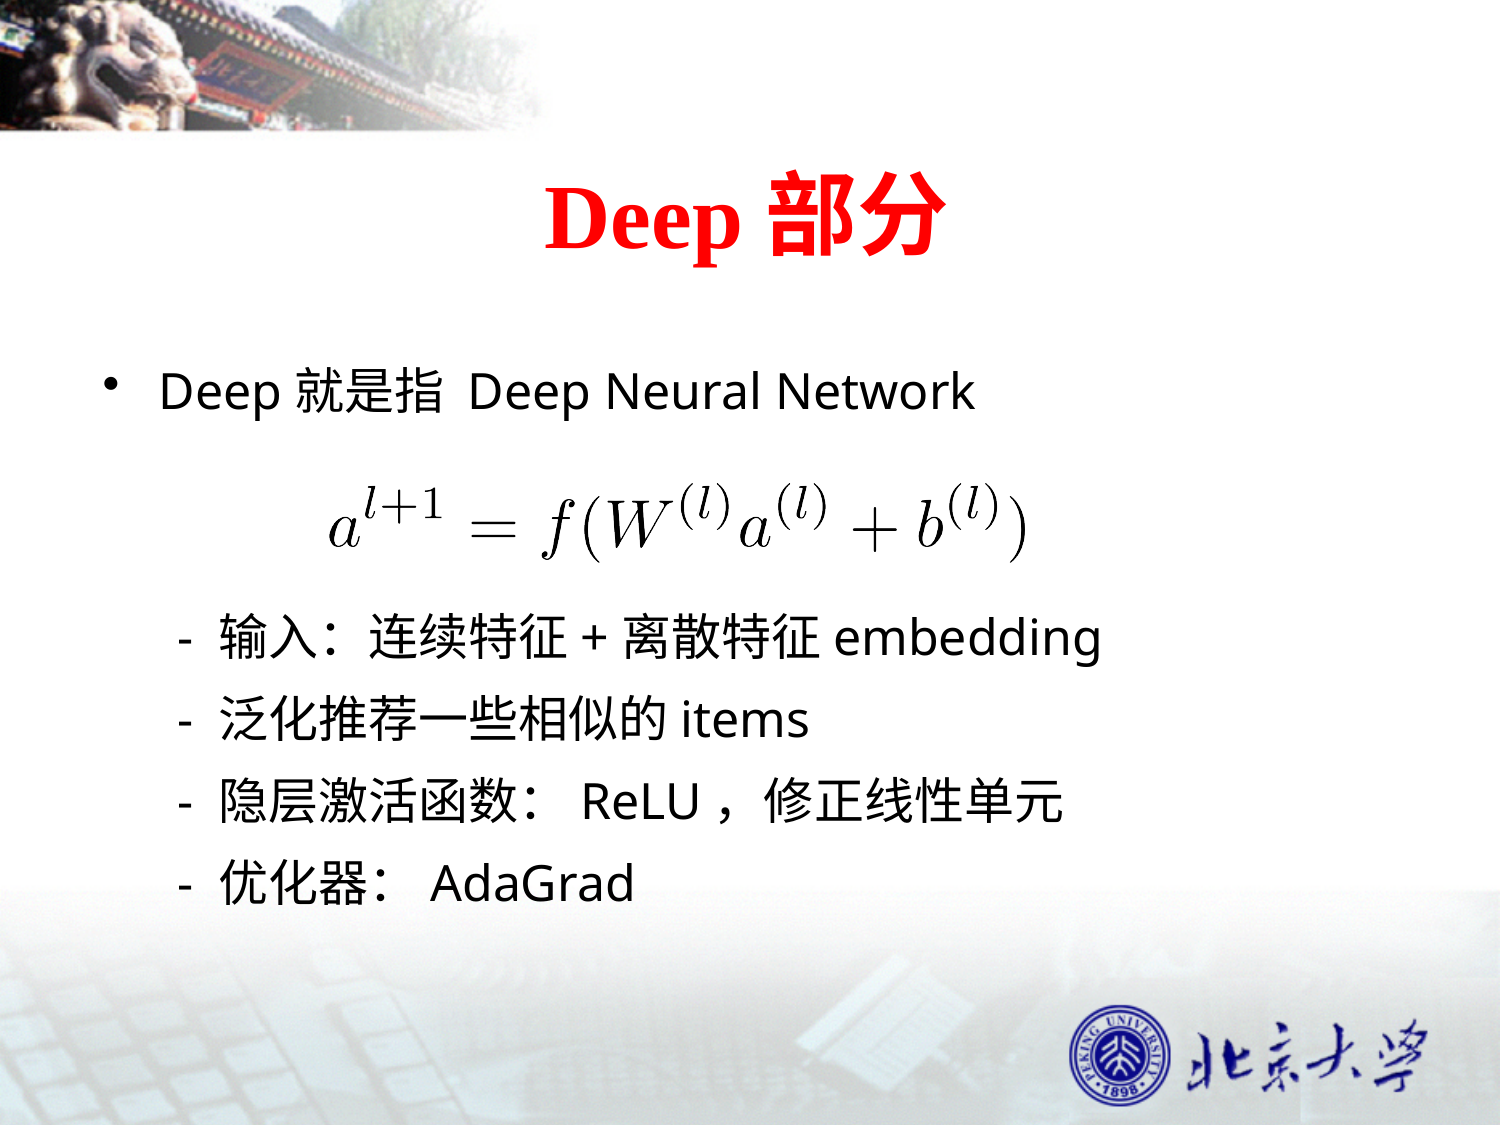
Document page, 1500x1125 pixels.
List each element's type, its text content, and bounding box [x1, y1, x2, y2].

picture [0, 0, 1500, 1125]
list Deep就是指 Deep Neural Network - 输入：连续特征+离散特征embedding - 泛化推荐一些相似的items - 隐层激活函数：ReLU，修正线性单元 - 优化器：AdaGrad [87, 339, 1424, 994]
title Deep部分 [140, 140, 1354, 283]
